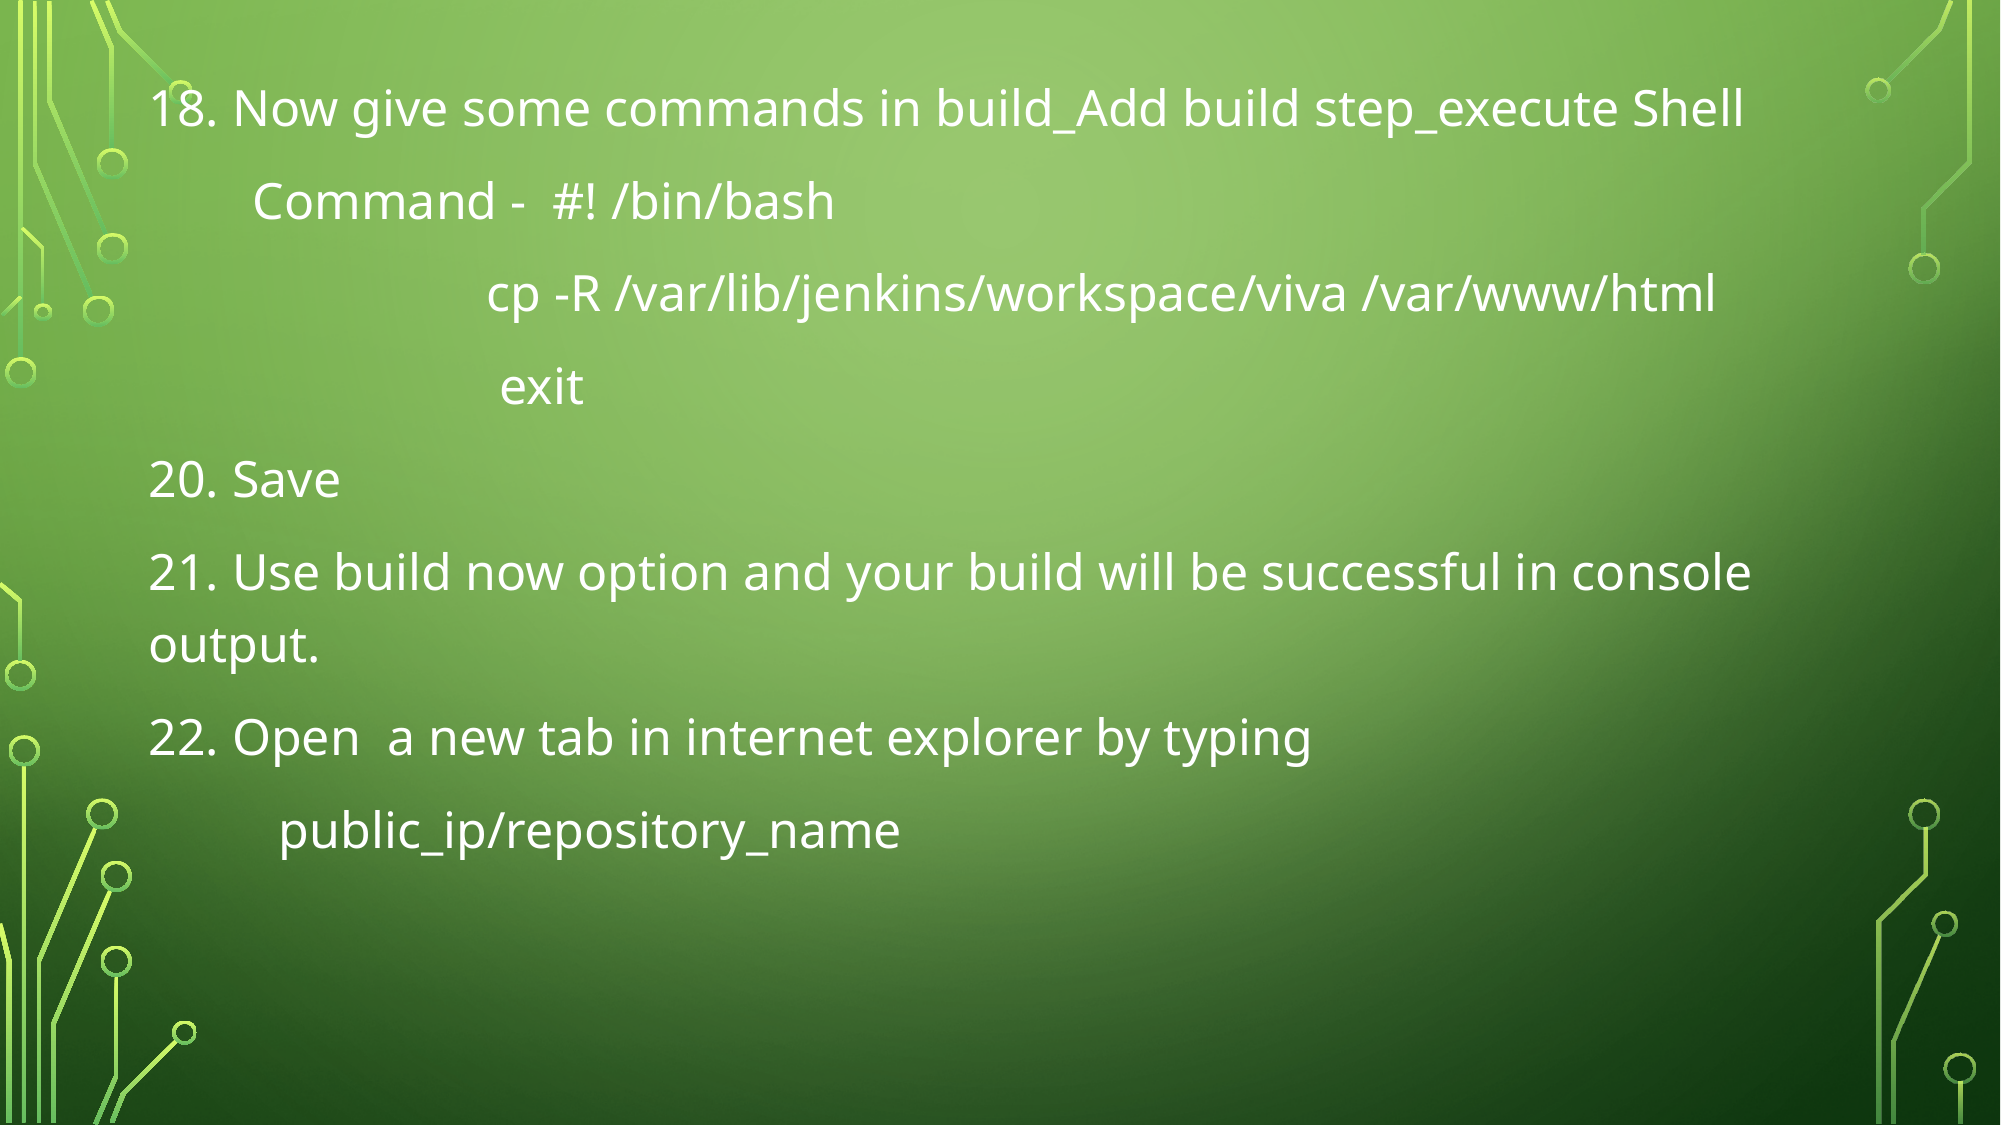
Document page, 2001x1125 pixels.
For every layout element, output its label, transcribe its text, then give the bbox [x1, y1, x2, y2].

list 18. Now give some commands in build_Add build step_execute Shell Command - #! /bin/bash cp -R /var/lib/jenkins/workspace/viva /var/www/html exit 20. Save 21. Use build now option and your build will be successful in console output. 22. Open a new tab in internet explorer by typing public_ip/repository_name [133, 56, 1813, 950]
